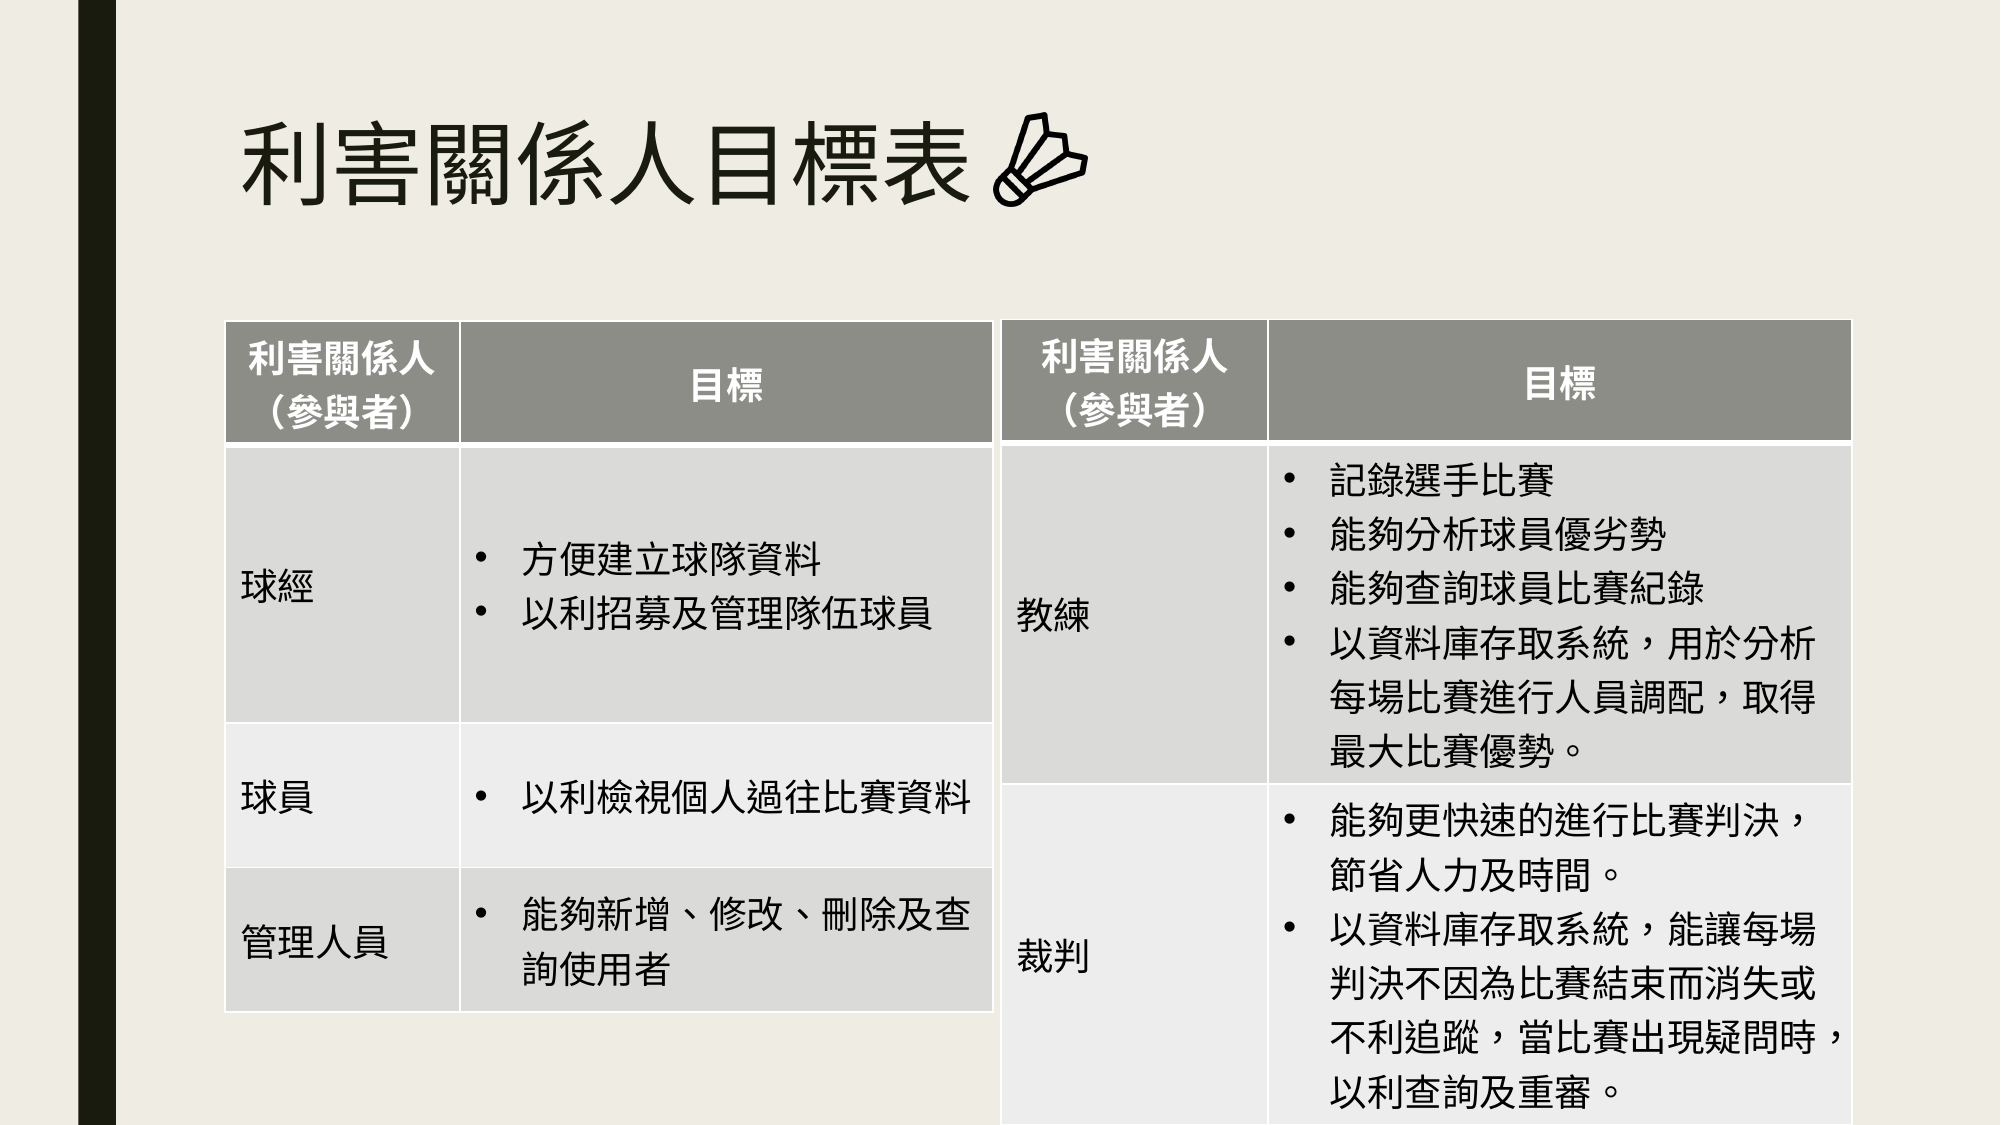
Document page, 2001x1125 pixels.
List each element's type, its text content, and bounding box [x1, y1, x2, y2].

table_cell 以利檢視個人過往比賽資料 [461, 724, 992, 867]
table_cell 球員 [226, 724, 459, 867]
table_cell 球經 [226, 448, 459, 722]
table_cell 能夠新增、修改、刪除及查詢使用者 [461, 868, 992, 1011]
table_header 目標 [461, 322, 992, 442]
table_cell 管理人員 [226, 868, 459, 1011]
table_cell 教練 [1002, 446, 1267, 783]
table_header 利害關係人 （參與者） [226, 322, 459, 442]
table_cell 裁判 [1002, 785, 1267, 1124]
table_cell 能夠更快速的進行比賽判決，節省人力及時間。 以資料庫存取系統，能讓每場判決不因為比賽結束而消失或不利追蹤，當比賽出現疑問時，以利查詢及重審。 [1269, 785, 1851, 1124]
table_cell 方便建立球隊資料 以利招募及管理隊伍球員 [461, 448, 992, 722]
title 利害關係人目標表 [225, 112, 1800, 357]
table_cell 記錄選手比賽 能夠分析球員優劣勢 能夠查詢球員比賽紀錄 以資料庫存取系統，用於分析每場比賽進行人員調配，取得最大比賽優勢。 [1269, 446, 1851, 783]
table_header 利害關係人 （參與者） [1002, 320, 1267, 440]
picture [993, 112, 1088, 207]
table_header 目標 [1269, 320, 1851, 440]
